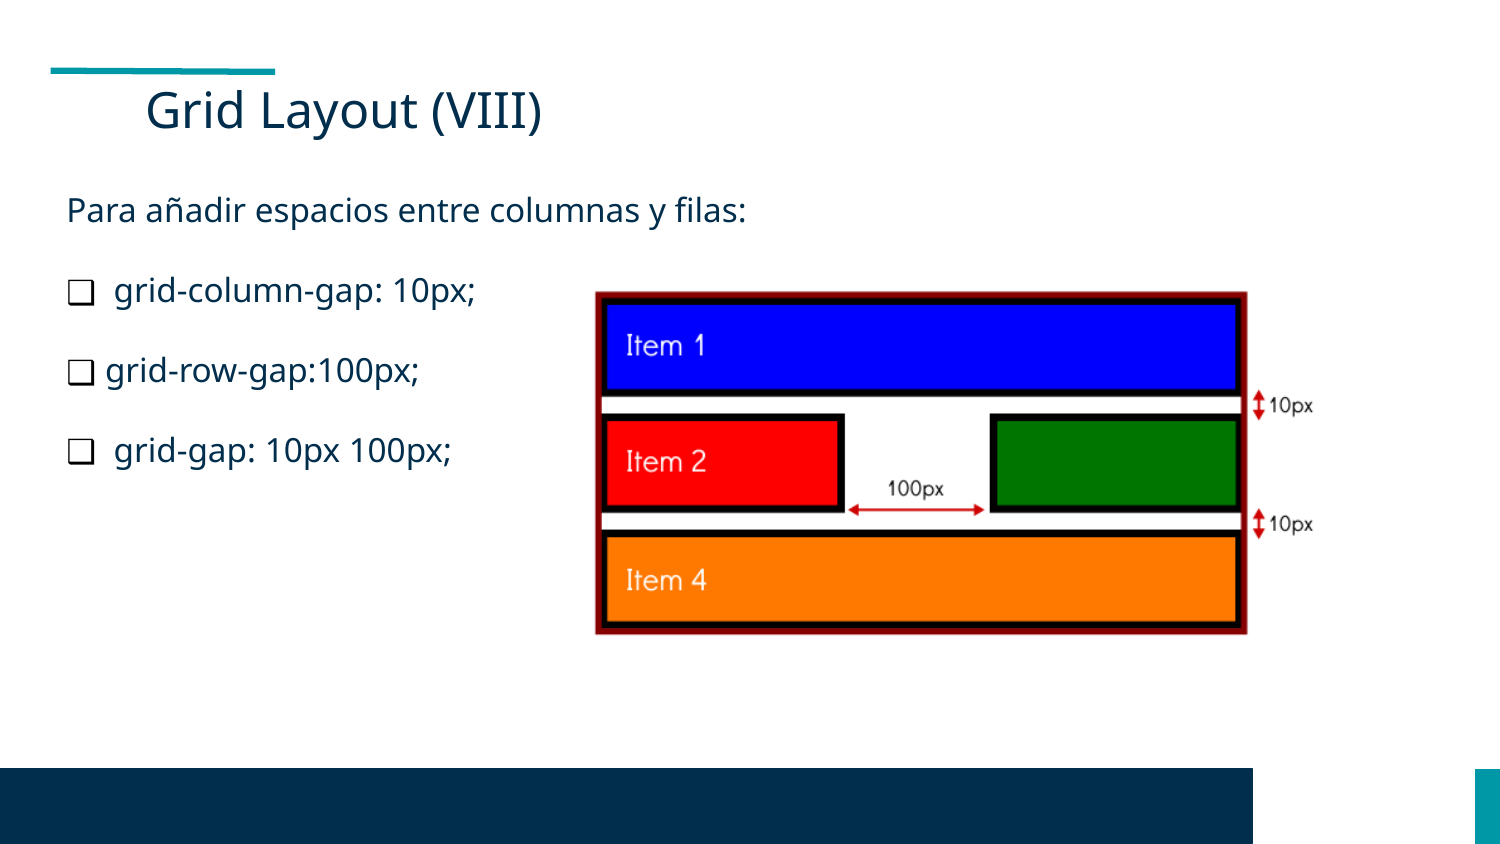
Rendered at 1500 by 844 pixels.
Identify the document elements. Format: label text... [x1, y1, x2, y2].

text_box [1476, 769, 1500, 844]
picture [568, 271, 1341, 661]
text_box Para añadir espacios entre columnas y filas: grid-column-gap: 10px; grid-row-gap:100px; grid-gap: 10px 100px; [51, 134, 1482, 752]
text_box [0, 768, 1252, 844]
text_box Grid Layout (VIII) [130, 63, 1420, 159]
